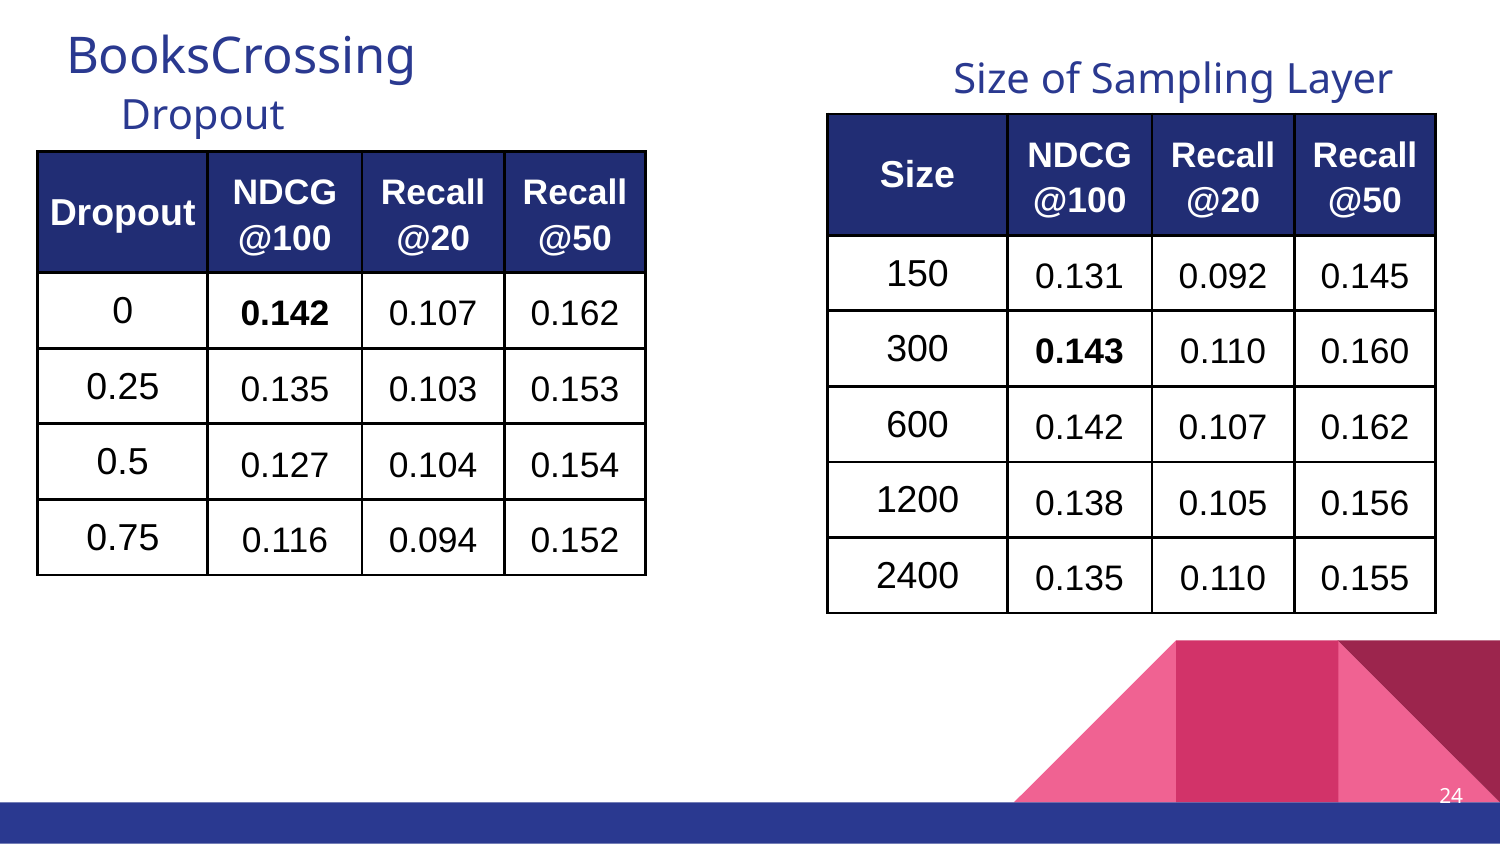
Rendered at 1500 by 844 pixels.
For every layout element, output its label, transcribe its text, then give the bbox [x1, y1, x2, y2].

title Dropout [105, 70, 522, 150]
table_header Recall@50 [1296, 115, 1434, 234]
table_header Recall@20 [1153, 115, 1293, 234]
table_cell 0.25 [39, 350, 206, 422]
table_cell 0.143 [1009, 312, 1151, 385]
table_cell 0.155 [1296, 539, 1434, 612]
table_cell 600 [829, 388, 1006, 461]
table_cell 0.135 [1009, 539, 1151, 612]
title BooksCrossing [51, 4, 1449, 105]
table_cell 300 [829, 312, 1006, 385]
table_cell 0 [39, 274, 206, 347]
table_cell 0.116 [209, 501, 361, 574]
table_cell 0.127 [209, 425, 361, 498]
table_cell 0.094 [363, 501, 503, 574]
table_cell 0.162 [506, 274, 644, 347]
table_cell 0.103 [363, 350, 503, 422]
table_cell 1200 [829, 463, 1006, 536]
table_cell 0.156 [1296, 463, 1434, 536]
title Size of Sampling Layer [938, 33, 1410, 113]
table_cell 0.145 [1296, 237, 1434, 309]
table_cell 0.75 [39, 501, 206, 574]
table_cell 0.138 [1009, 463, 1151, 536]
table_cell 0.135 [209, 350, 361, 422]
table_cell 0.105 [1153, 463, 1293, 536]
table_cell 0.110 [1153, 312, 1293, 385]
table_cell 0.154 [506, 425, 644, 498]
table_cell 0.107 [363, 274, 503, 347]
table_cell 2400 [829, 539, 1006, 612]
table_cell 0.162 [1296, 388, 1434, 461]
table_cell 0.110 [1153, 539, 1293, 612]
table_header NDCG@100 [1009, 115, 1151, 234]
table_header Recall@20 [363, 153, 503, 271]
table_cell 0.142 [209, 274, 361, 347]
table_cell 0.107 [1153, 388, 1293, 461]
slide_number 24 [1387, 762, 1478, 828]
table_cell 0.5 [39, 425, 206, 498]
table_header NDCG@100 [209, 153, 361, 271]
table_cell 0.092 [1153, 237, 1293, 309]
table_cell 0.104 [363, 425, 503, 498]
table_cell 0.142 [1009, 388, 1151, 461]
table_cell 150 [829, 237, 1006, 309]
table_cell 0.131 [1009, 237, 1151, 309]
table_cell 0.153 [506, 350, 644, 422]
table_header Recall@50 [506, 153, 644, 271]
table_cell 0.152 [506, 501, 644, 574]
table_header Dropout [39, 153, 206, 271]
table_header Size [829, 115, 1006, 234]
table_cell 0.160 [1296, 312, 1434, 385]
